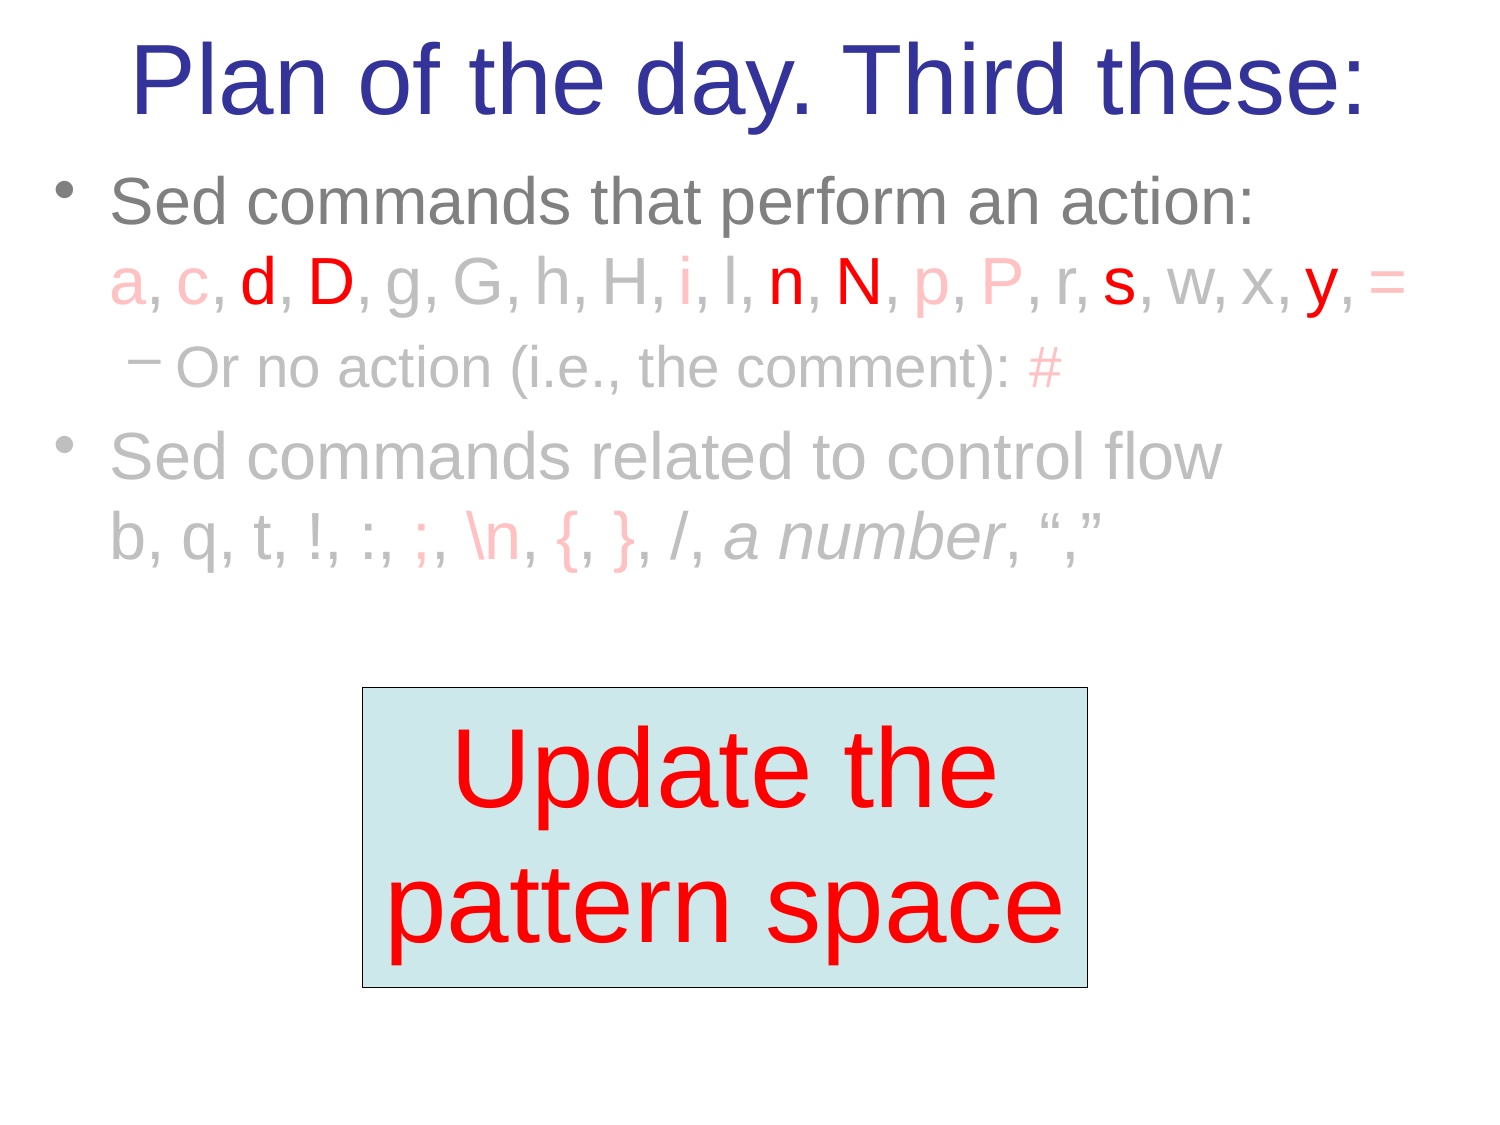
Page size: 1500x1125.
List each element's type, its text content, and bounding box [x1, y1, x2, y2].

text_box Update the pattern space [362, 687, 1088, 988]
list Sed commands that perform an action: a, c, d, D, g, G, h, H, i, l, n, N, p, P, r, s, w, x, y, = Or no action (i.e., the comment): # Sed commands related to control flow b, q, t, !, :, ;, \n, {, }, /, a number, “,” [38, 149, 1463, 1125]
title Plan of the day. Third these: [37, 0, 1463, 151]
